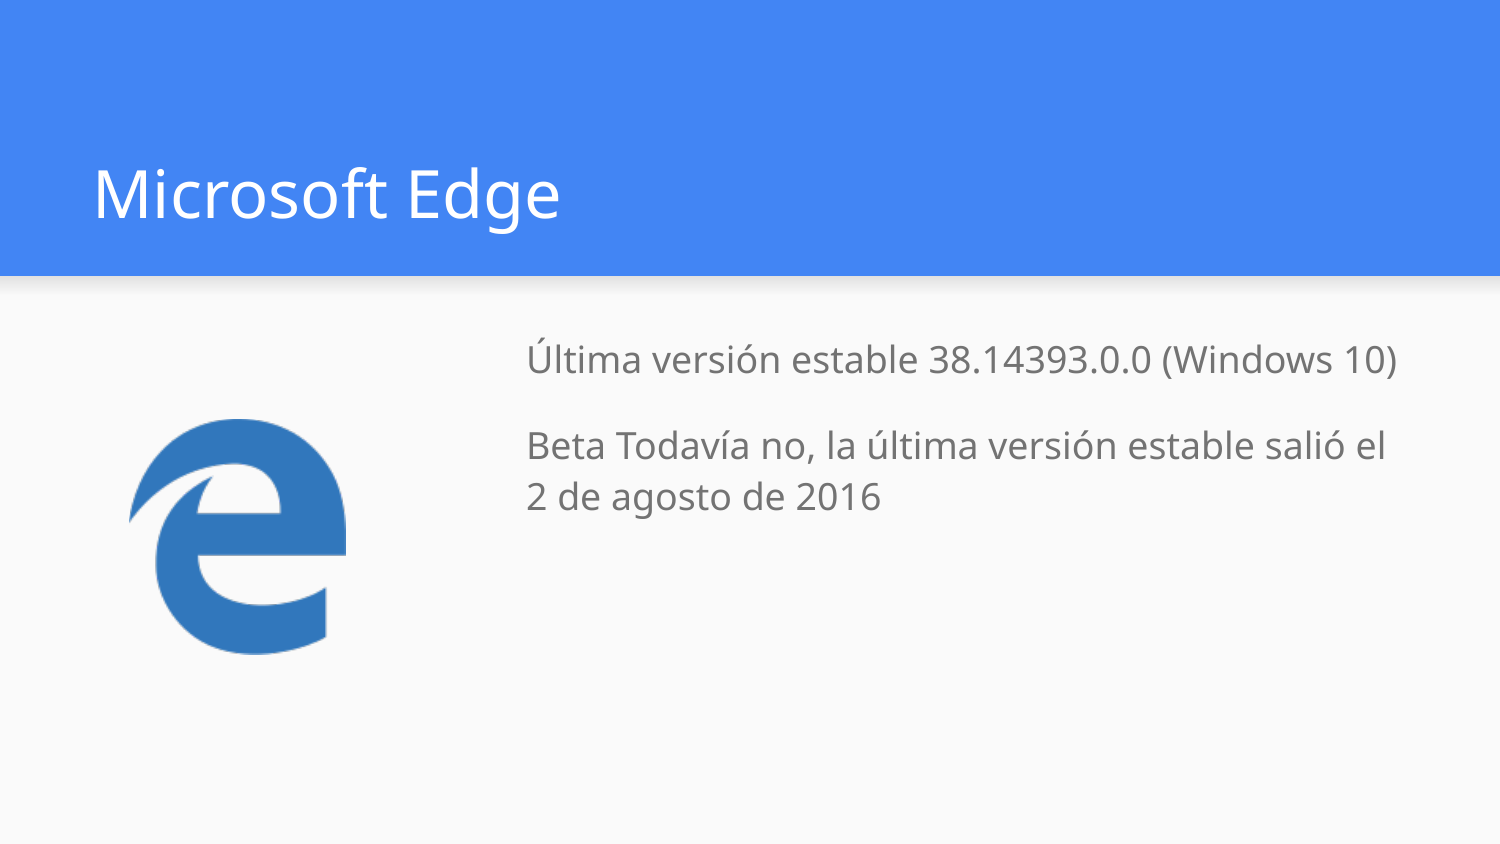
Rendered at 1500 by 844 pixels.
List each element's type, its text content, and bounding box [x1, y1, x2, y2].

picture [129, 419, 346, 655]
list Última versión estable 38.14393.0.0 (Windows 10) Beta Todavía no, la última versión estable salió el 2 de agosto de 2016 [510, 314, 1427, 760]
title Microsoft Edge [77, 121, 1427, 248]
